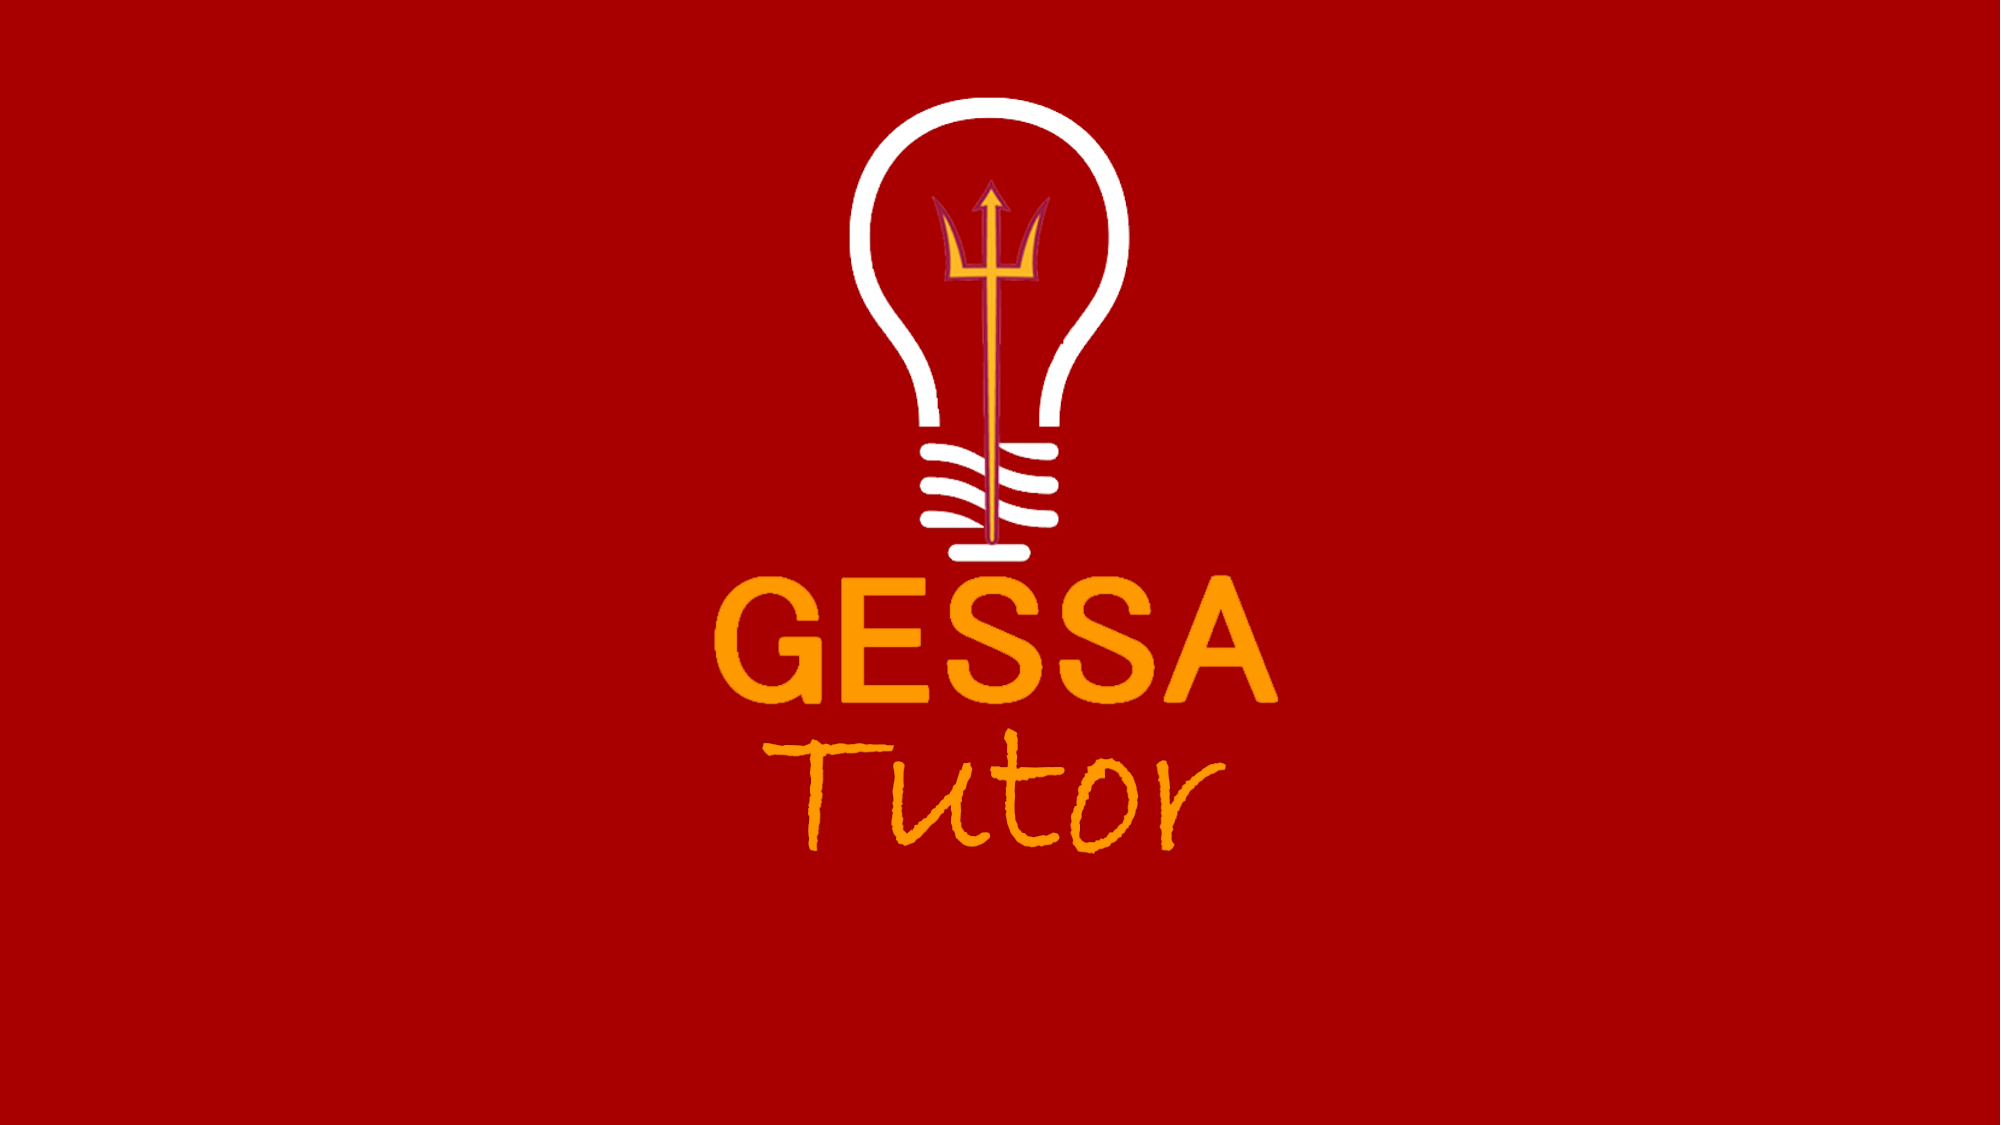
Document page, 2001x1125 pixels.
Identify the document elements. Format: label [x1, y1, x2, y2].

picture [409, 82, 1591, 1043]
